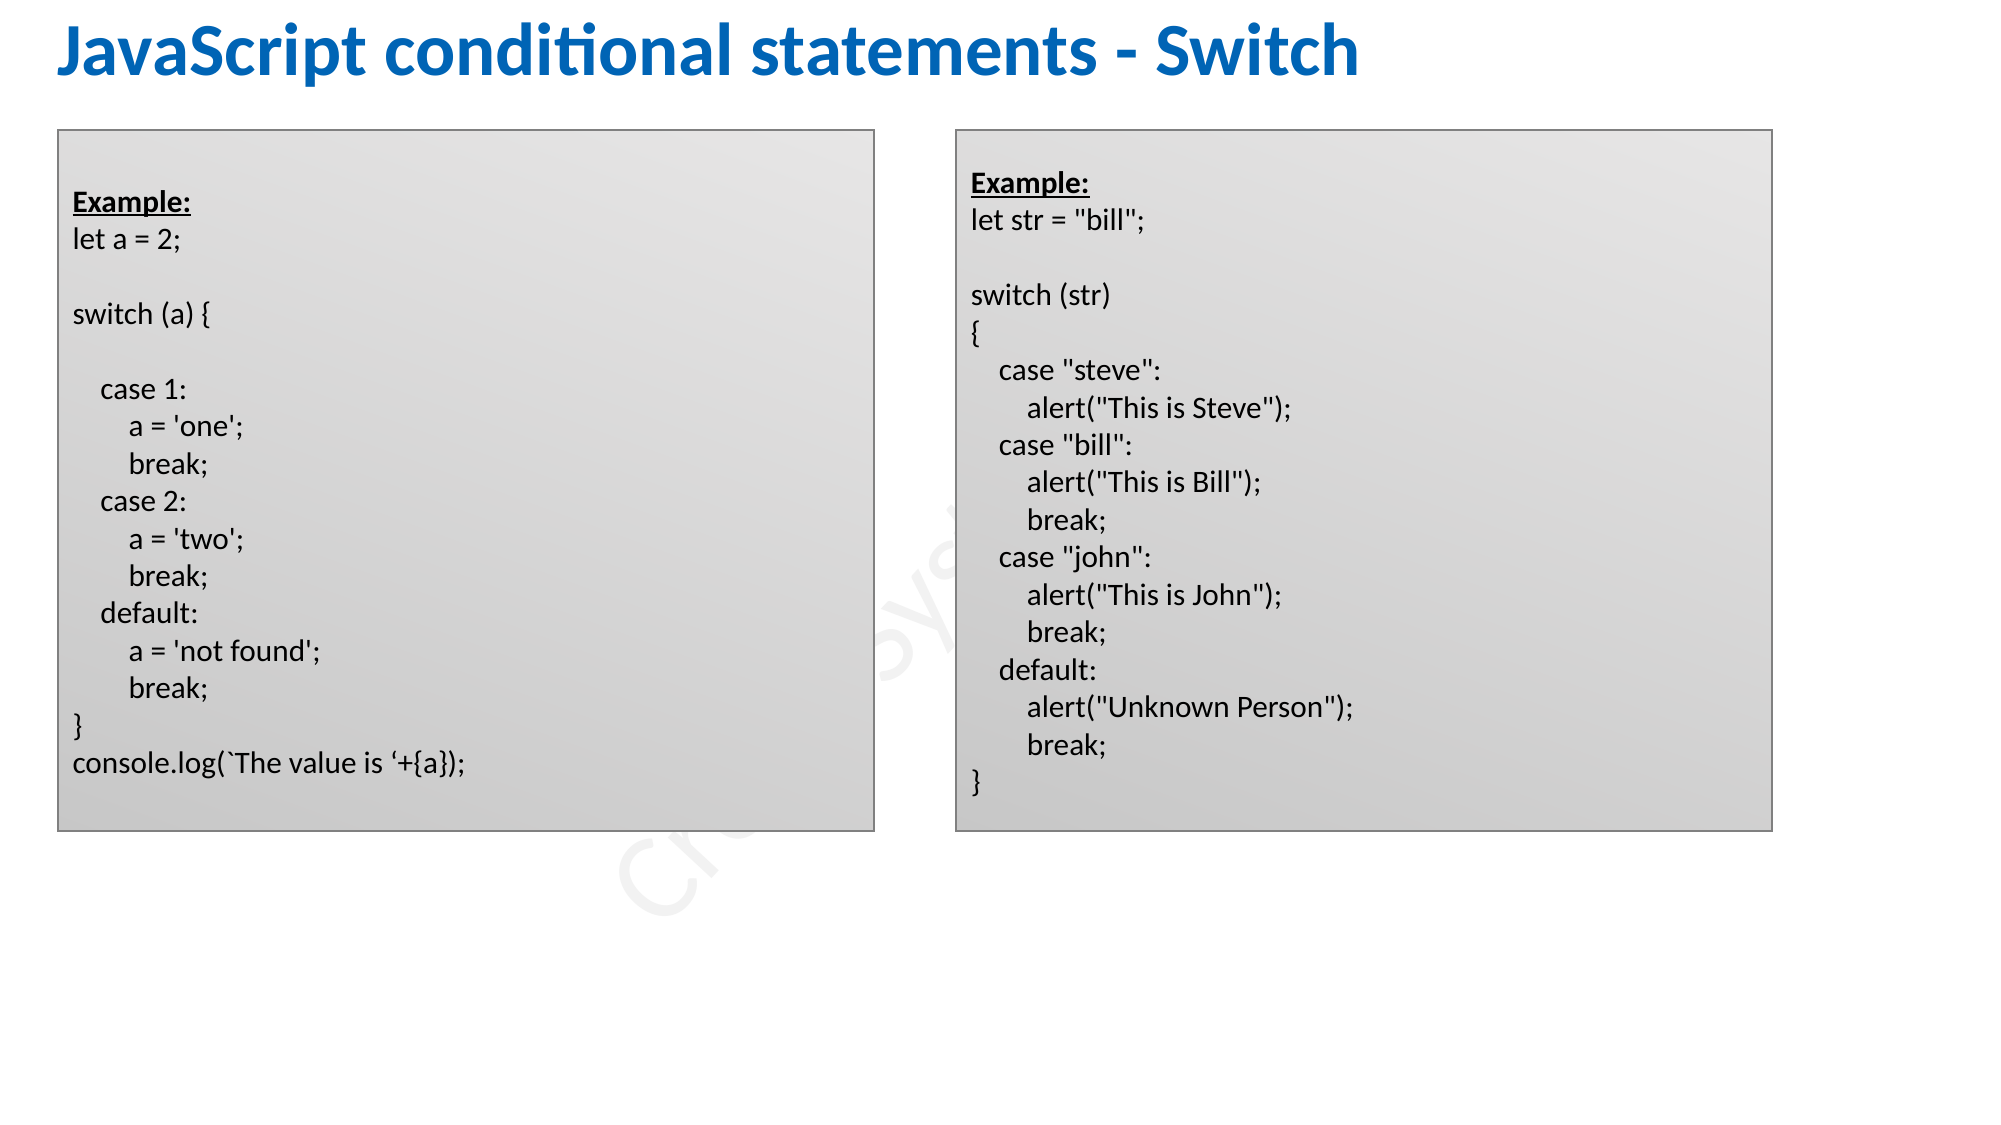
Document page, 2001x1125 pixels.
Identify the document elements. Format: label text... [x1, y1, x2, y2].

text_box Example: let a = 2; switch (a) { case 1: a = 'one'; break; case 2: a = 'two'; break; default: a = 'not found'; break; } console.log(`The value is ‘+{a}); [57, 129, 875, 832]
text_box JavaScript conditional statements - Switch [42, 3, 1649, 107]
text_box Example: let str = "bill"; switch (str) { case "steve": alert("This is Steve"); case "bill": alert("This is Bill"); break; case "john": alert("This is John"); break; default: alert("Unknown Person"); break; } [955, 129, 1773, 832]
